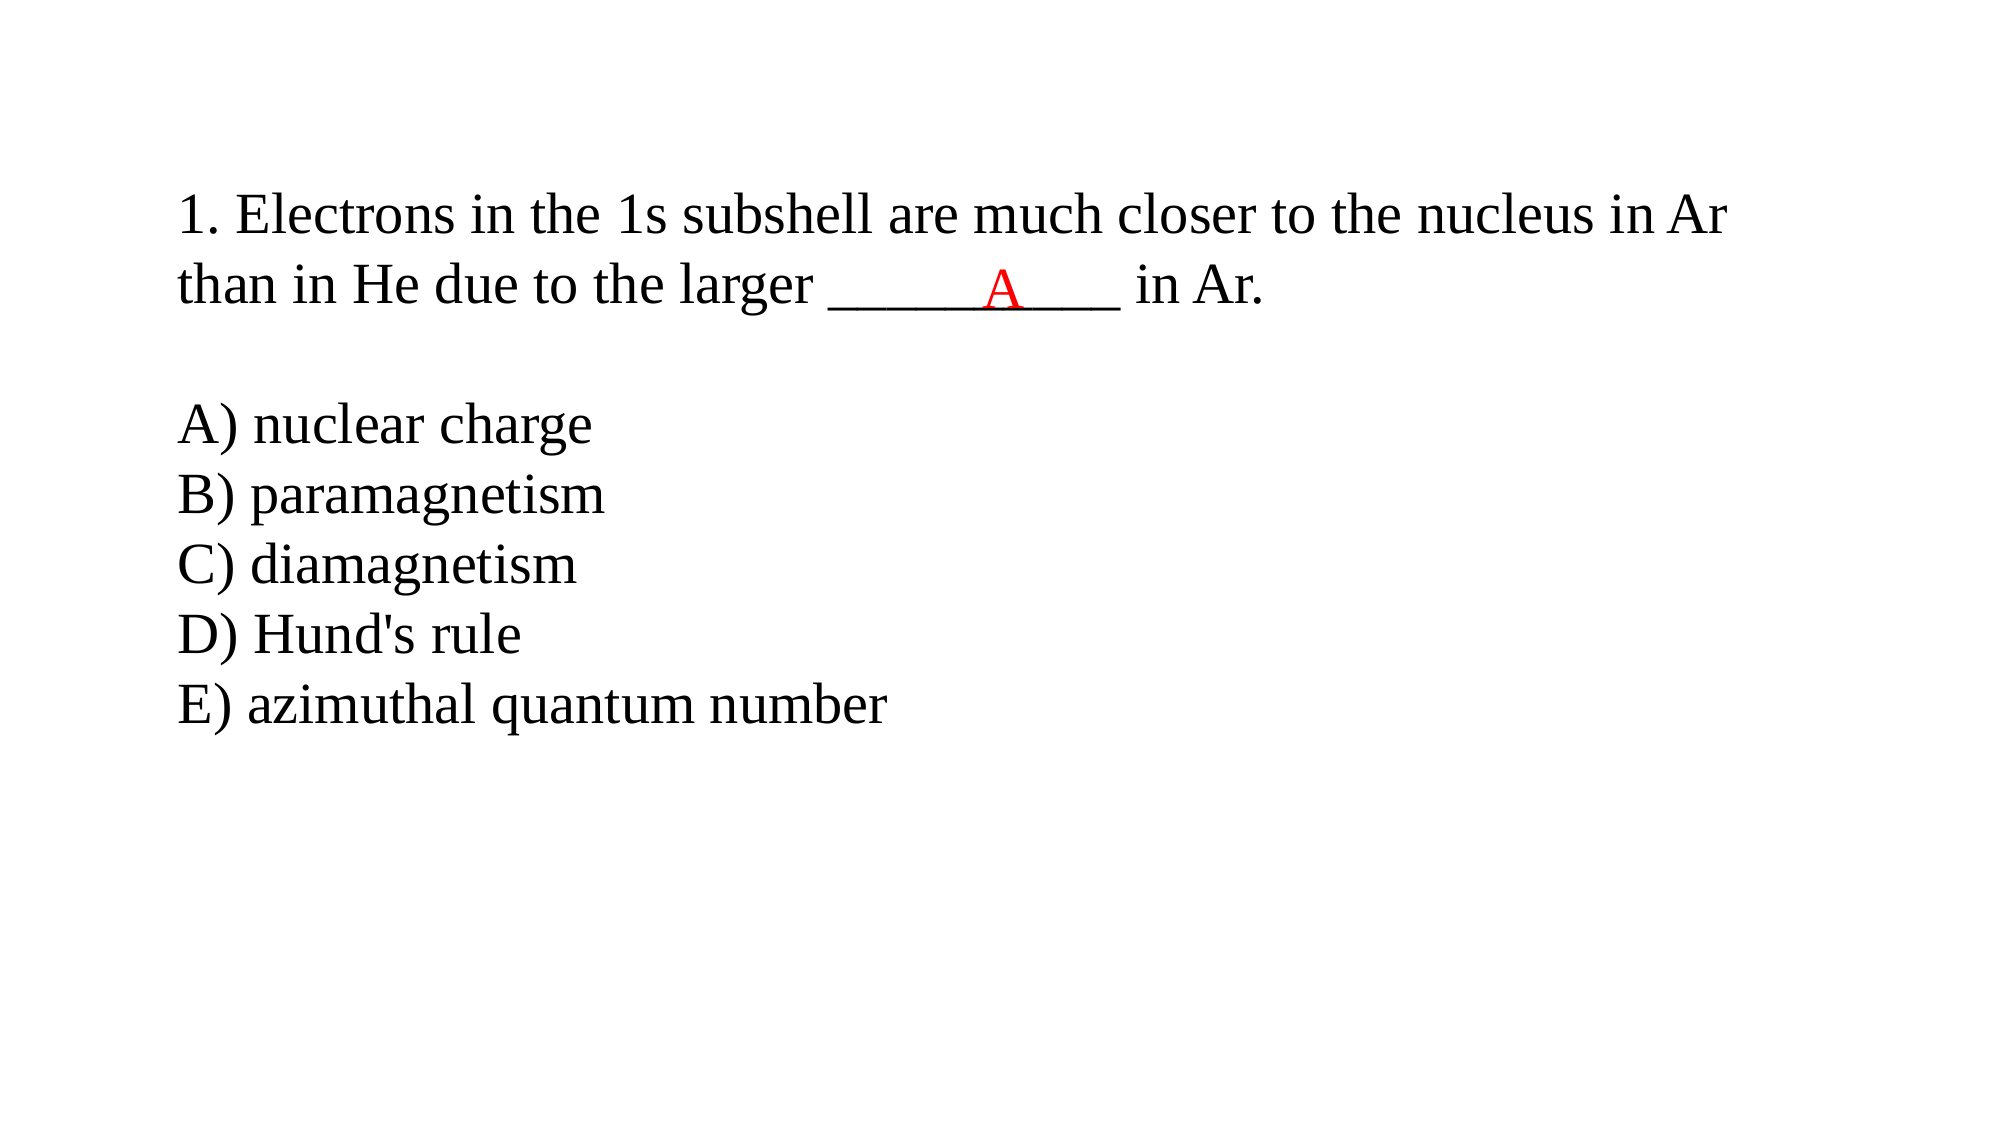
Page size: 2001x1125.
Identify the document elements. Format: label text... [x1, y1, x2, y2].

text_box 1. Electrons in the 1s subshell are much closer to the nucleus in Ar than in He due to the larger __________ in Ar. A) nuclear charge B) paramagnetism C) diamagnetism D) Hund's rule E) azimuthal quantum number [162, 168, 1849, 743]
text_box A [968, 243, 1044, 328]
